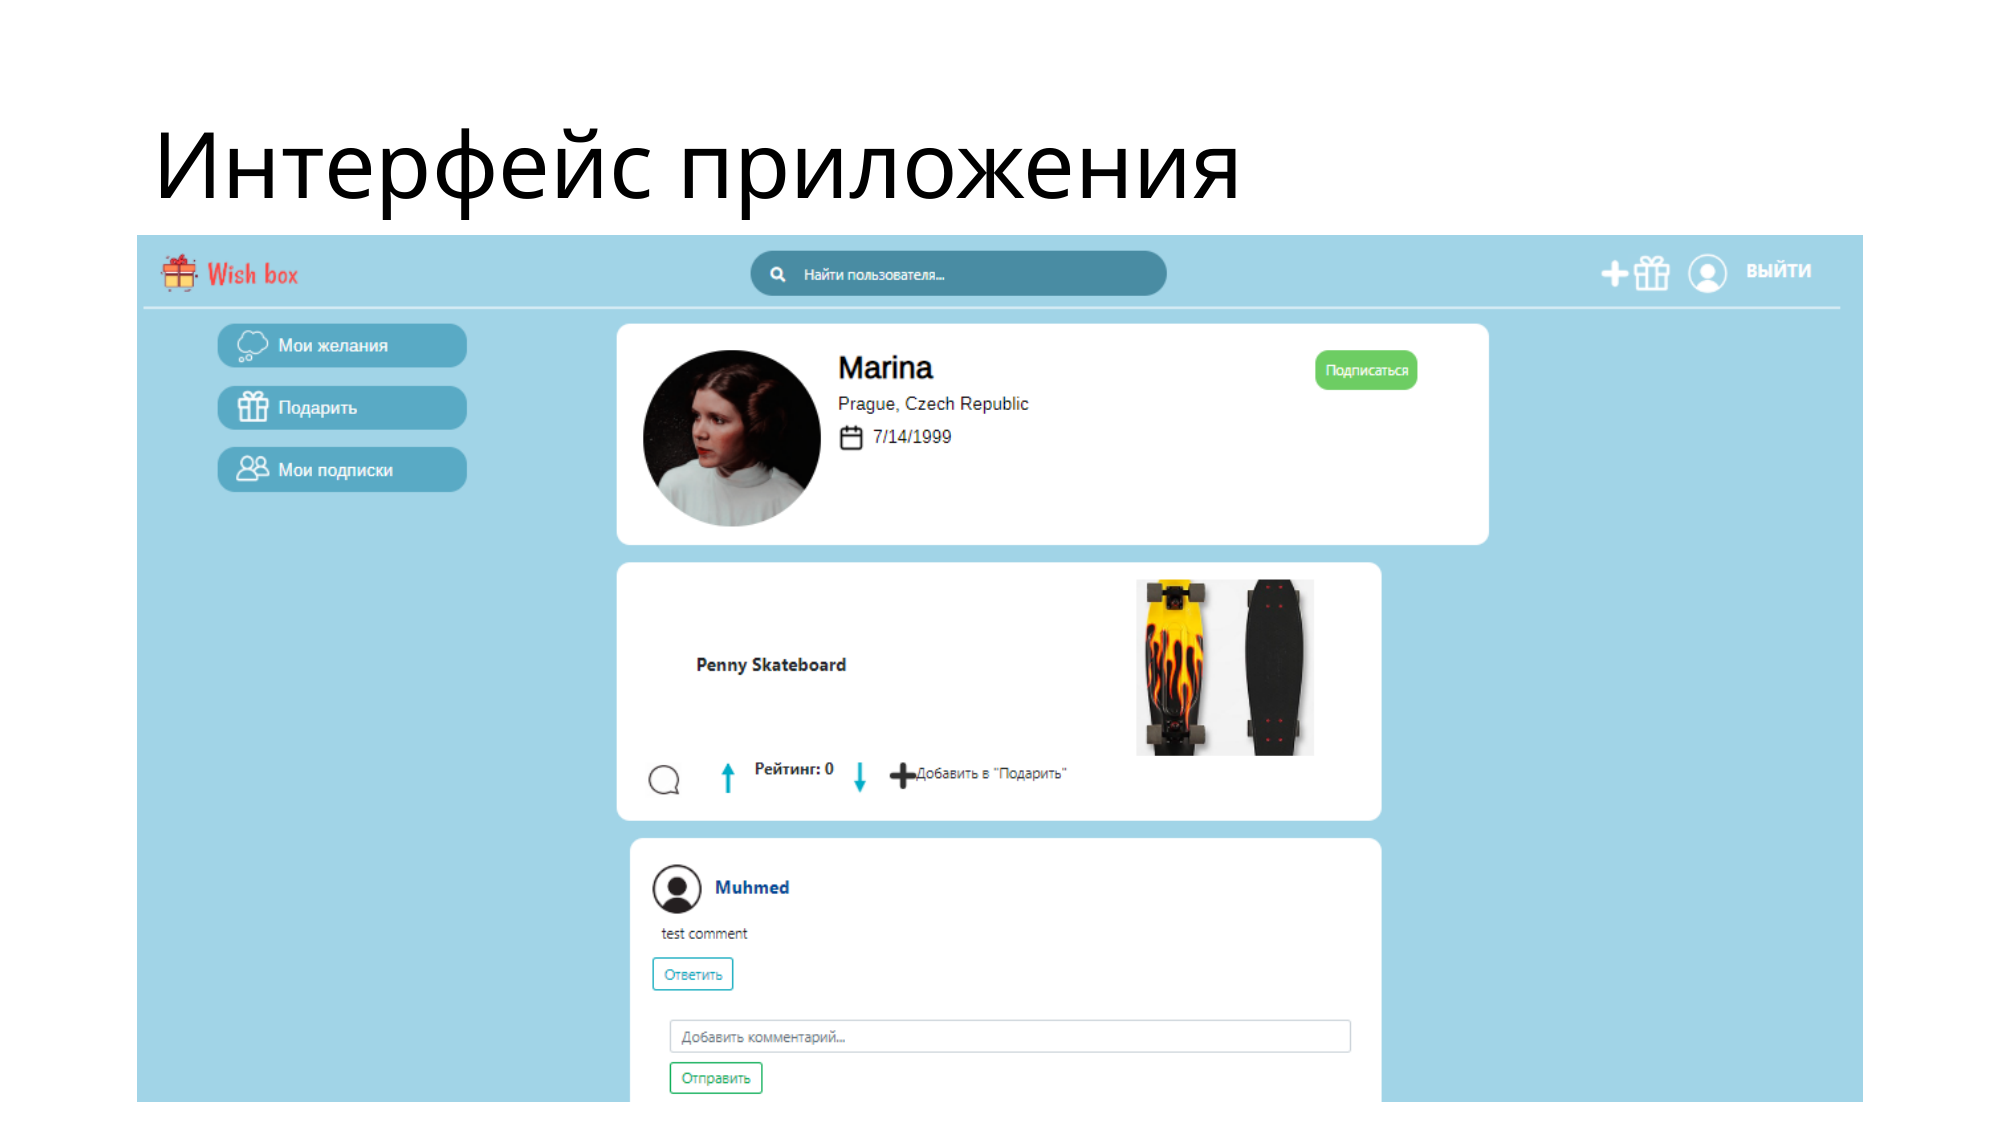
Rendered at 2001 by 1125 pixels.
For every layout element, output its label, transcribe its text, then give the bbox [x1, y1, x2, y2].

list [137, 235, 1863, 1102]
title Интерфейс приложения [137, 59, 1863, 235]
